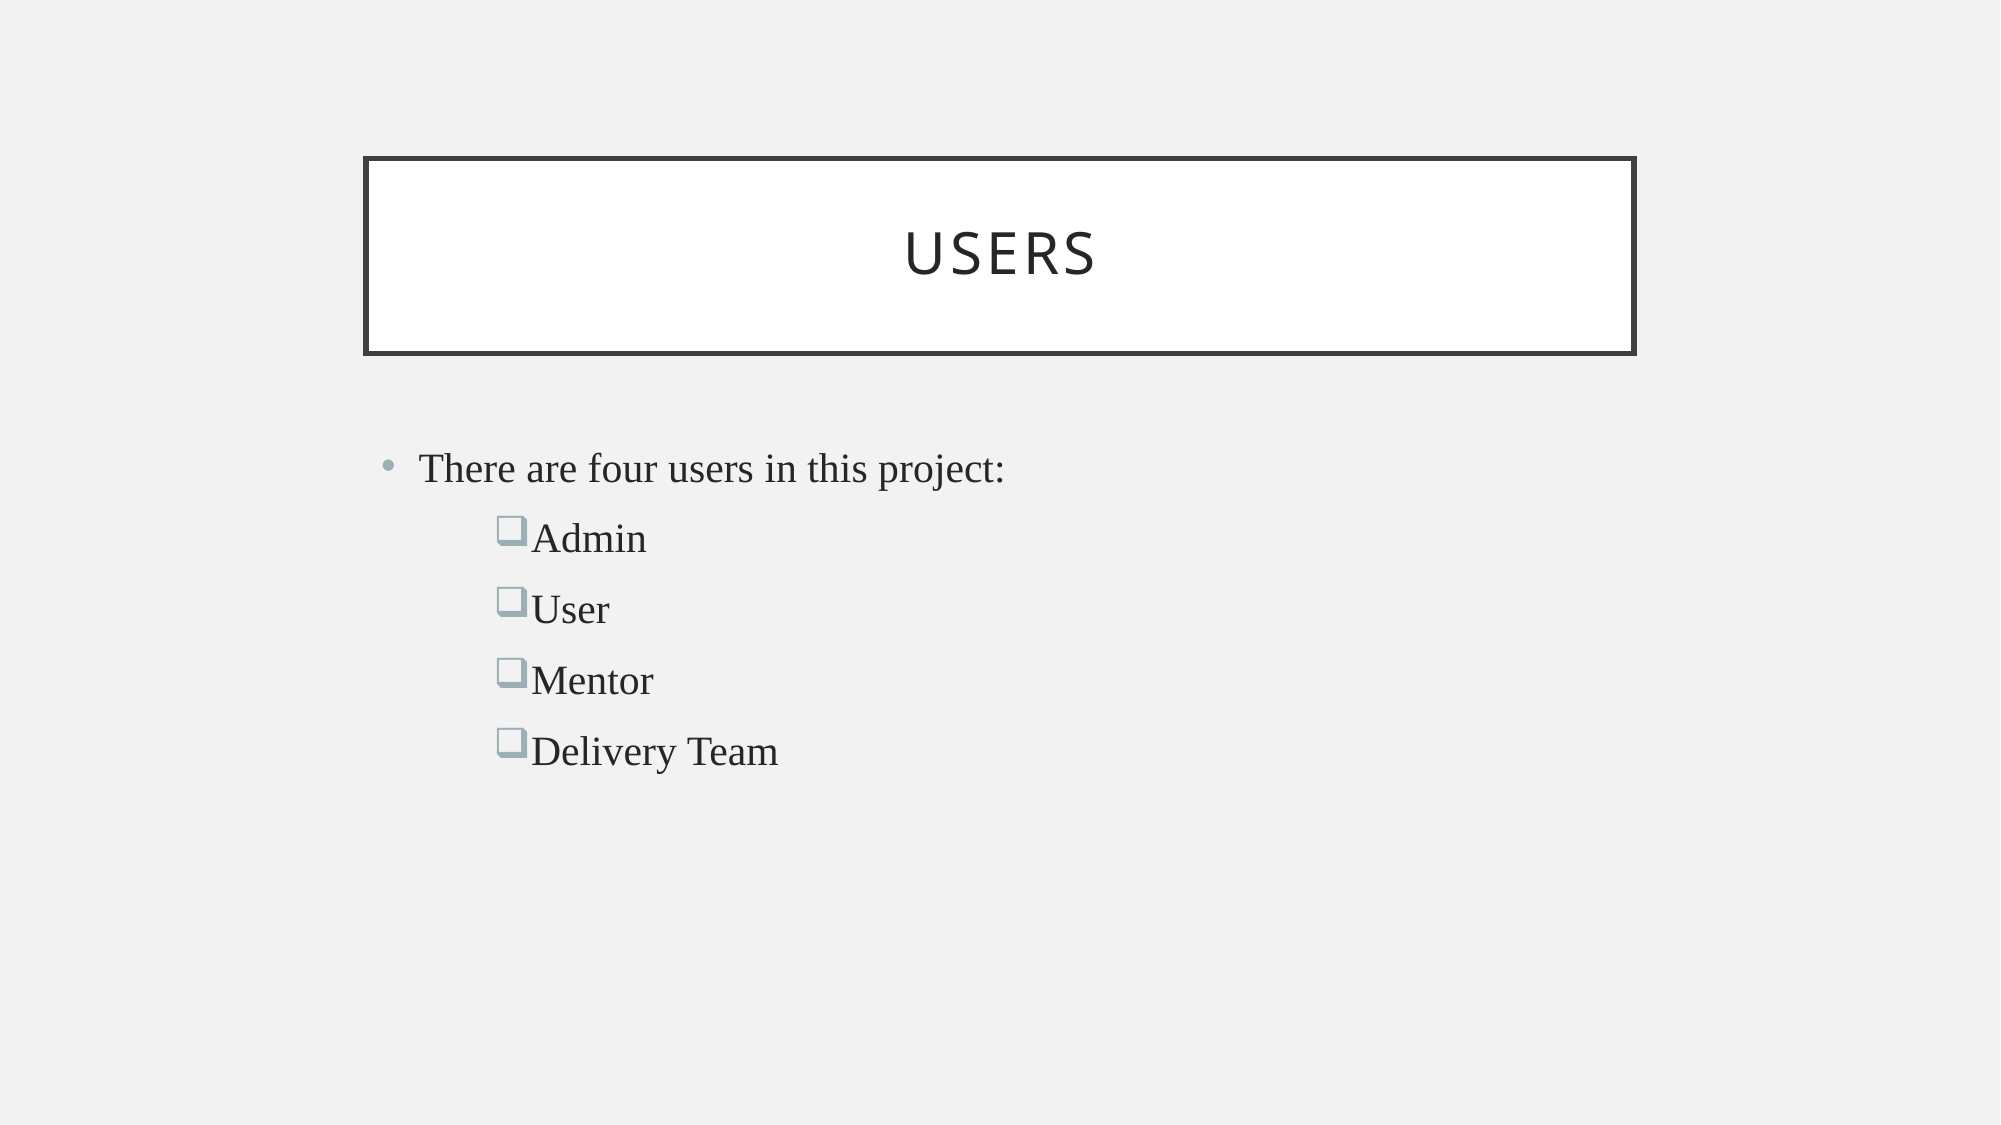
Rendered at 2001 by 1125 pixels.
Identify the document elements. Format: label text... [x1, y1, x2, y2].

list There are four users in this project: Admin User Mentor Delivery Team [366, 432, 1634, 942]
title Users [363, 156, 1637, 356]
